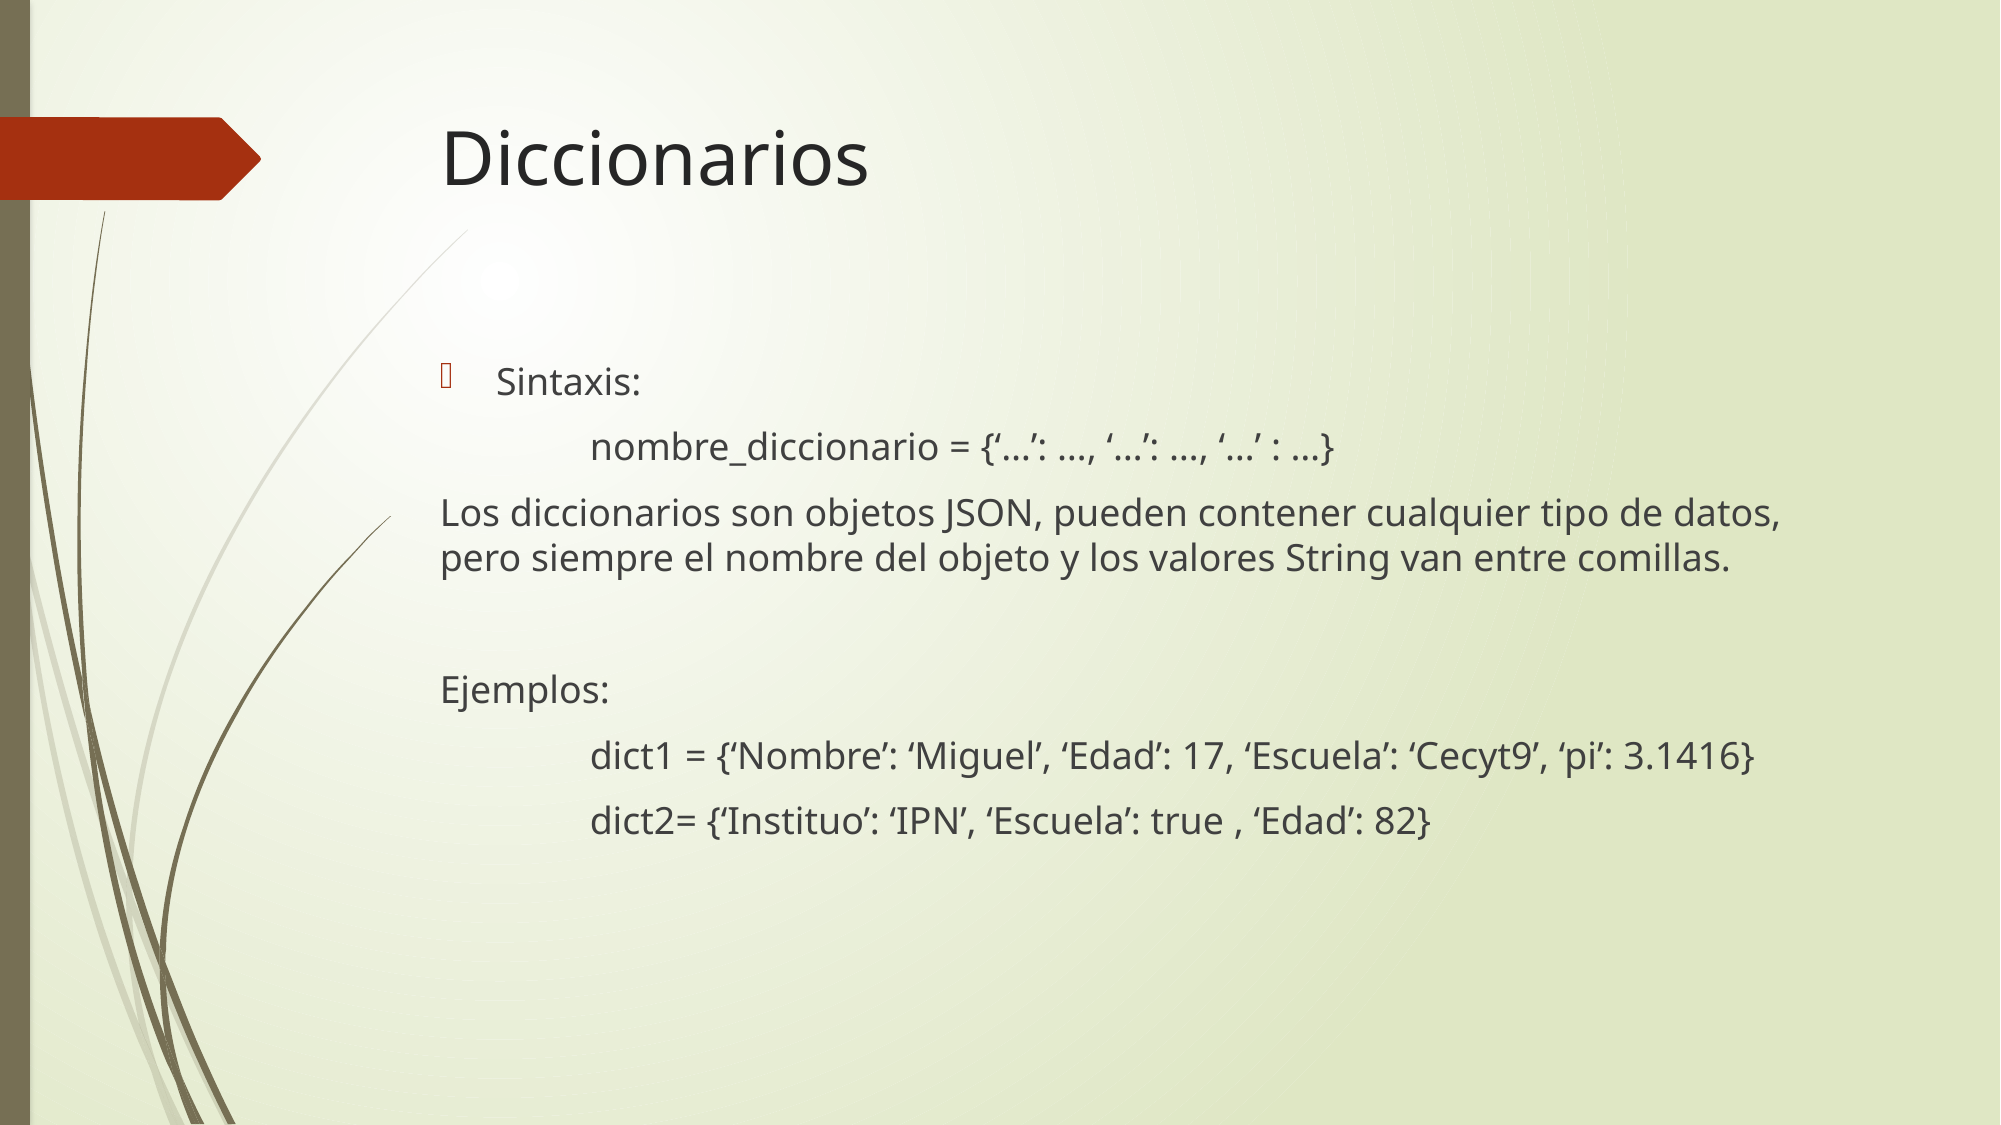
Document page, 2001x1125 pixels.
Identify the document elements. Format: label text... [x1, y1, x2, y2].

list Sintaxis: nombre_diccionario = {‘…’: …, ‘…’: …, ‘…’ : …} Los diccionarios son objetos JSON, pueden contener cualquier tipo de datos, pero siempre el nombre del objeto y los valores String van entre comillas. Ejemplos: dict1 = {‘Nombre’: ‘Miguel’, ‘Edad’: 17, ‘Escuela’: ‘Cecyt9’, ‘pi’: 3.1416} dict2= {‘Instituo’: ‘IPN’, ‘Escuela’: true , ‘Edad’: 82} [424, 350, 1888, 1095]
title Diccionarios [425, 102, 1888, 313]
